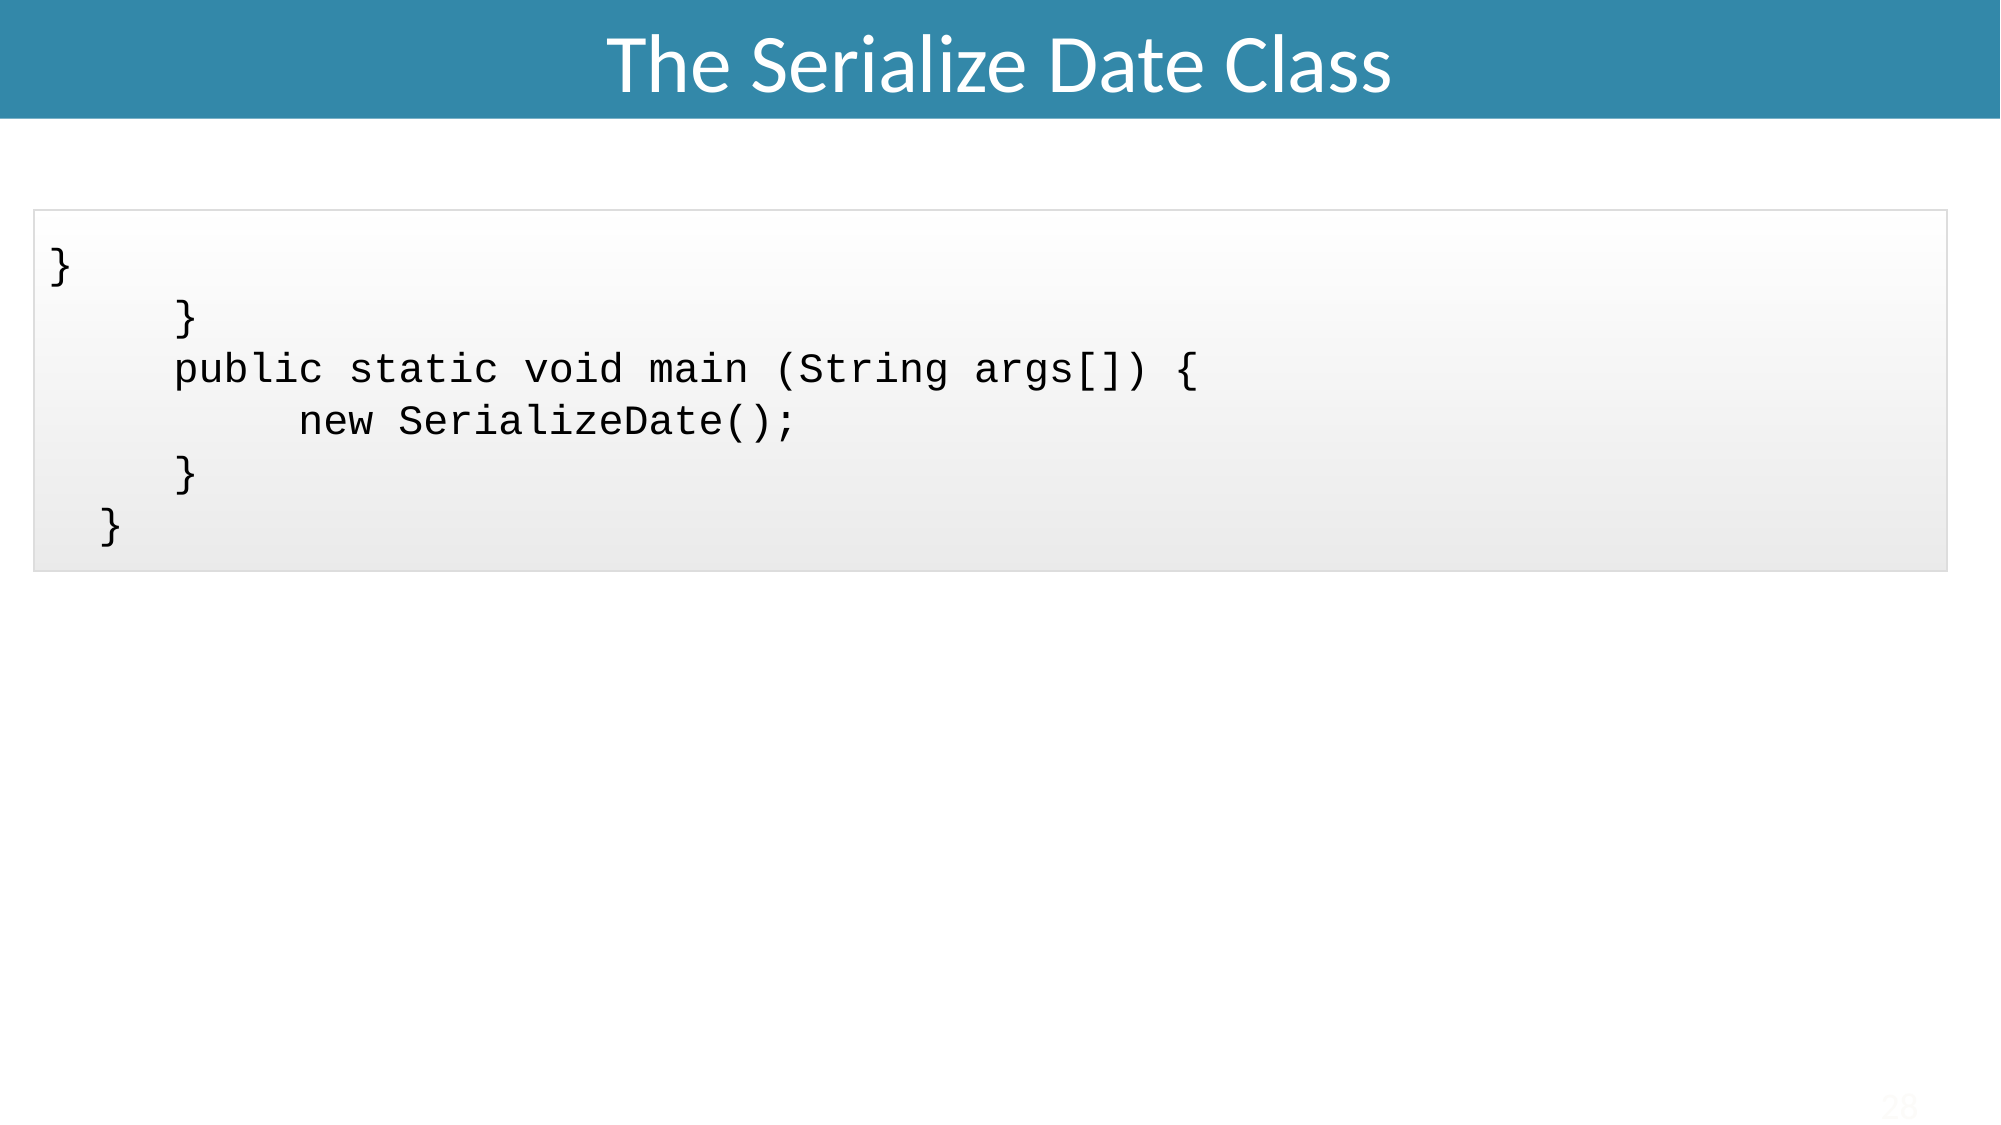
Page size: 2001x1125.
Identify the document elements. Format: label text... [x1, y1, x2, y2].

text_box } } public static void main (String args[]) { new SerializeDate(); } } [33, 210, 1948, 571]
text_box The Serialize Date Class [0, 0, 2000, 119]
